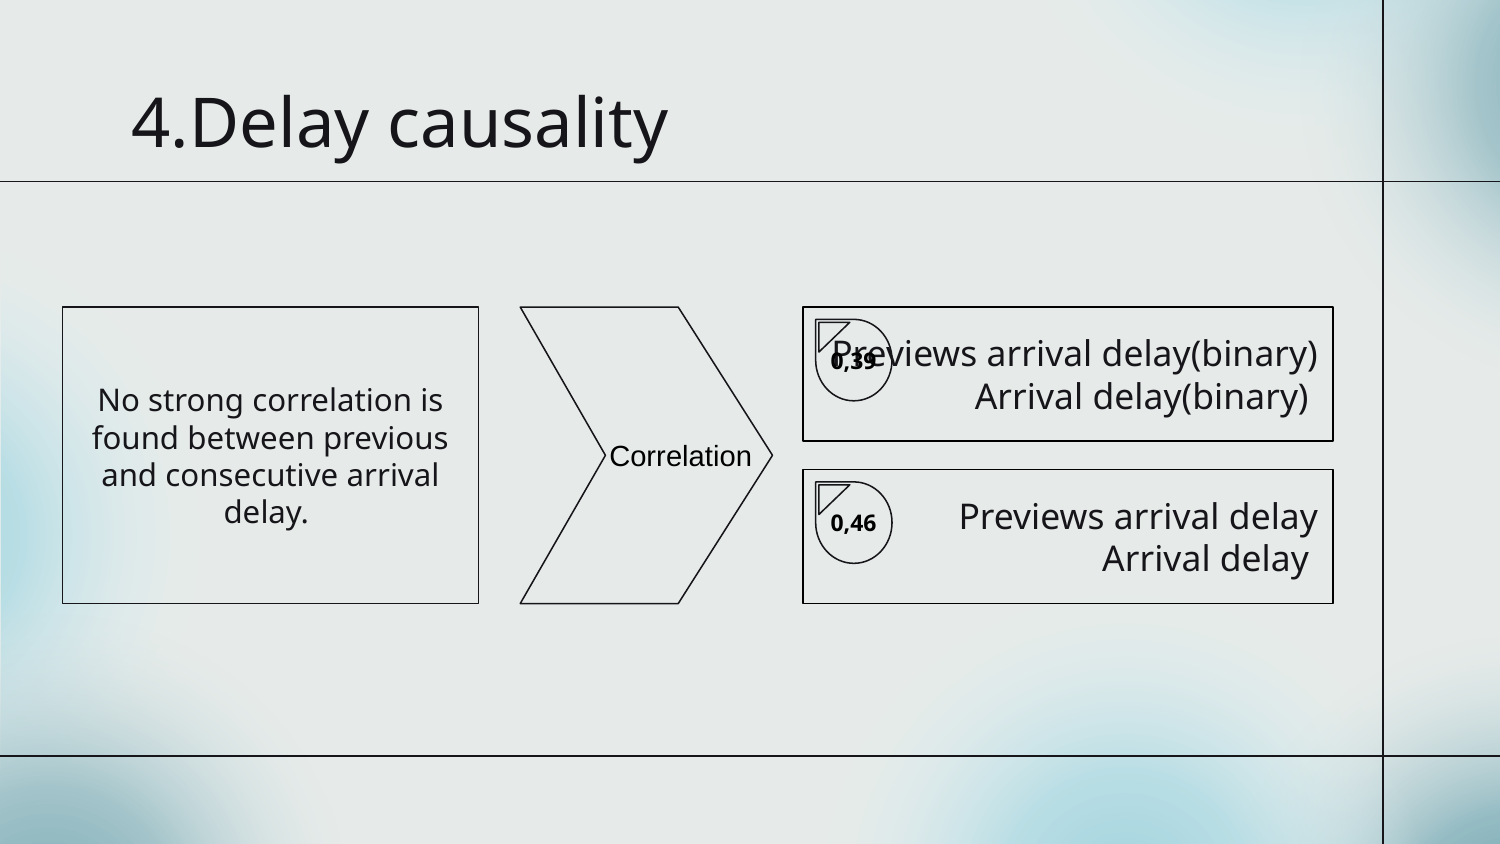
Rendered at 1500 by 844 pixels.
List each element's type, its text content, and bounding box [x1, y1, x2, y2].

text_box Correlation [520, 307, 773, 604]
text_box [815, 481, 893, 564]
title Previews arrival delay(binary) Arrival delay(binary) [802, 306, 1334, 442]
subtitle No strong correlation is found between previous and consecutive arrival delay. [62, 306, 479, 604]
title Previews arrival delay Arrival delay [802, 469, 1334, 604]
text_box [815, 319, 893, 402]
title 4.Delay causality [116, 72, 1384, 167]
